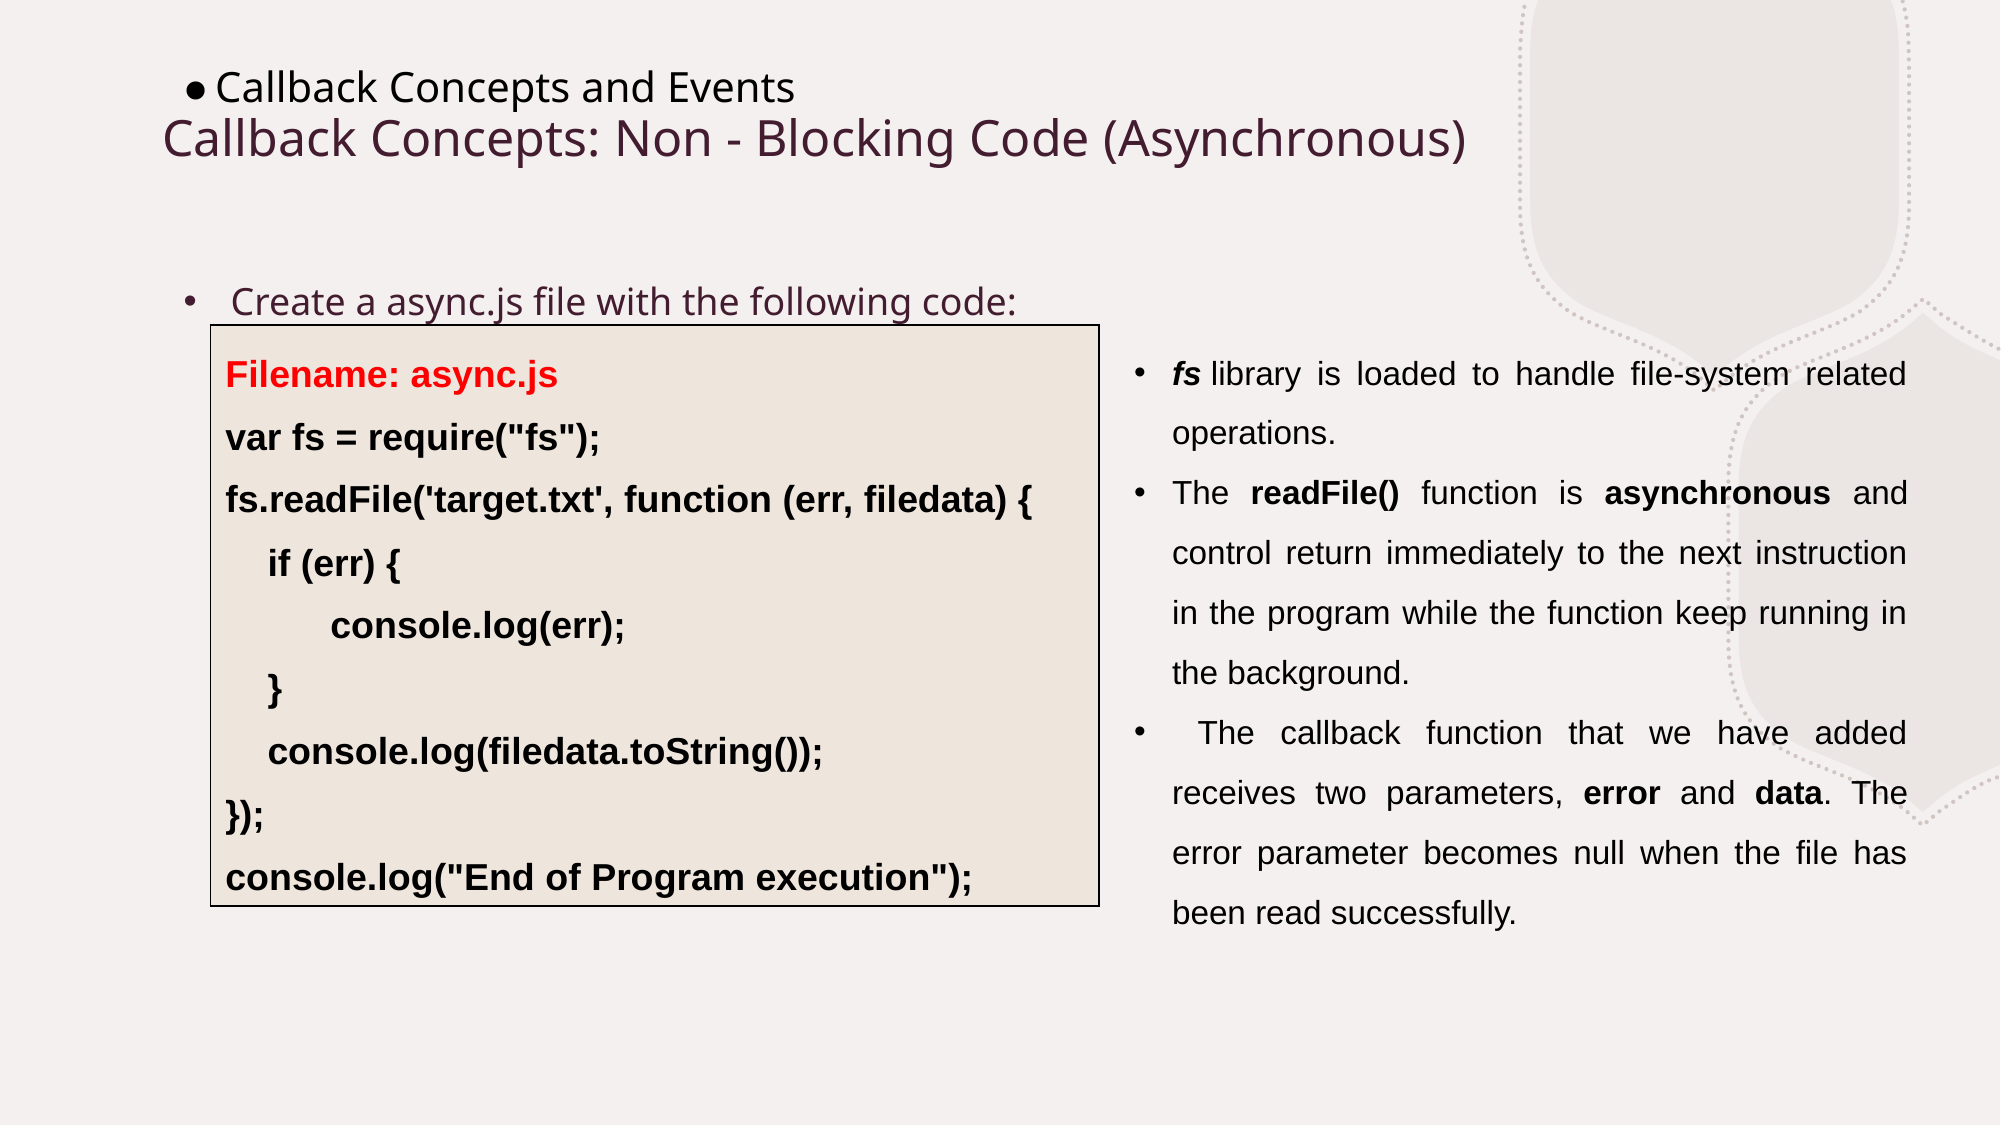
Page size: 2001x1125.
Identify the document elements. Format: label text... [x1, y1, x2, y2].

table_header Filename: async.js var fs = require("fs"); fs.readFile('target.txt', function (err, filedata) { if (err) { console.log(err); } console.log(filedata.toString()); }); console.log("End of Program execution"); [211, 326, 1098, 905]
text_box fs library is loaded to handle file-system related operations. The readFile() function is asynchronous and control return immediately to the next instruction in the program while the function keep running in the background. The callback function that we have added receives two parameters, error and data. The error parameter becomes null when the file has been read successfully. [1119, 324, 1924, 939]
list Callback Concepts and Events [161, 48, 1953, 110]
list Create a async.js file with the following code: [161, 225, 1924, 961]
title Callback Concepts: Non - Blocking Code (Asynchronous) [162, 105, 1954, 169]
